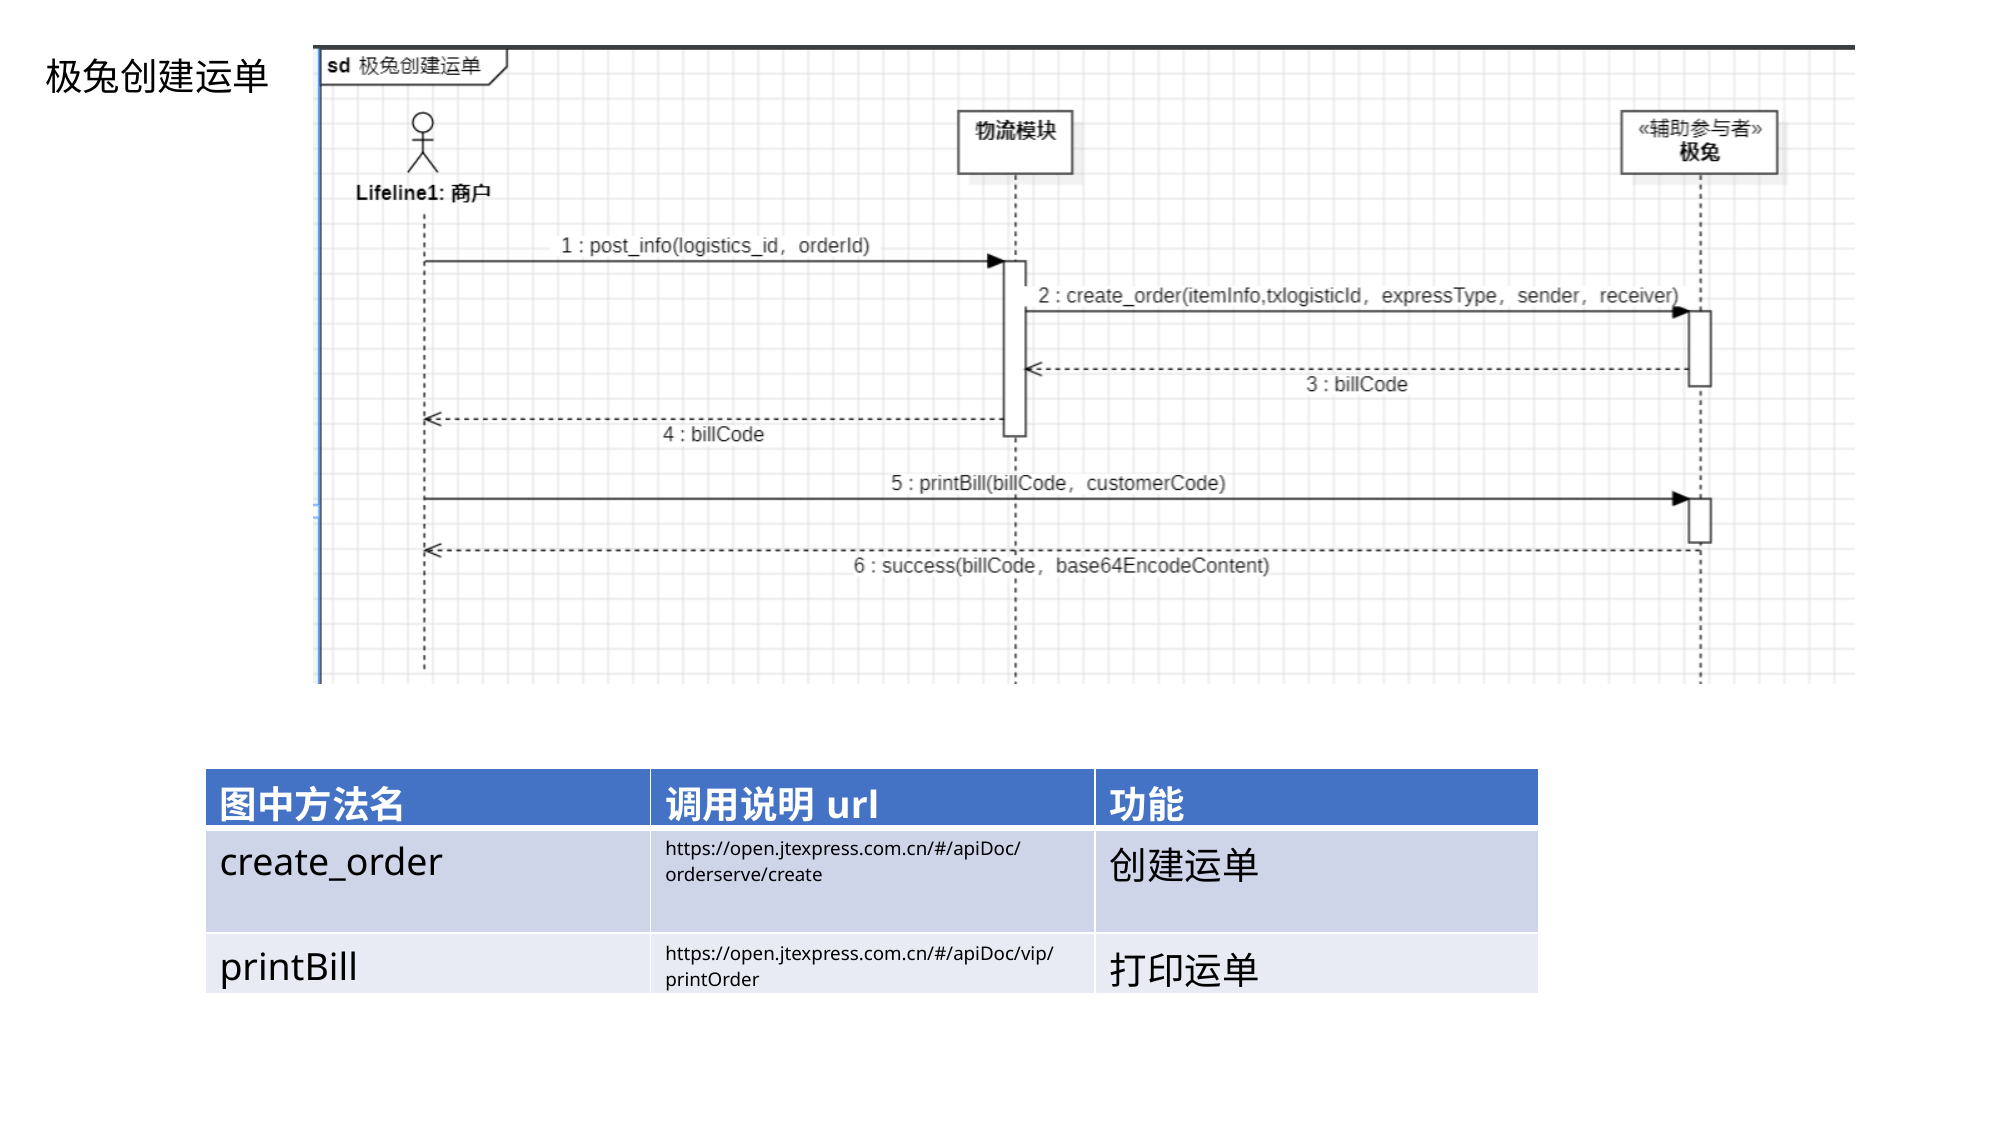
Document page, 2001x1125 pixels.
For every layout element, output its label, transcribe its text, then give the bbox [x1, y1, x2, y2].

table_header 功能 [1096, 769, 1538, 825]
table_cell printBill [206, 934, 650, 993]
text_box 极兔创建运单 [30, 45, 313, 150]
table_cell create_order [206, 831, 650, 932]
table_cell https://open.jtexpress.com.cn/#/apiDoc/vip/printOrder [651, 934, 1094, 993]
picture [313, 45, 1855, 684]
table_header 图中方法名 [206, 769, 650, 825]
table_cell 创建运单 [1096, 831, 1538, 932]
table_header 调用说明url [651, 769, 1094, 825]
table_cell 打印运单 [1096, 934, 1538, 993]
table_cell https://open.jtexpress.com.cn/#/apiDoc/orderserve/create [651, 831, 1094, 932]
